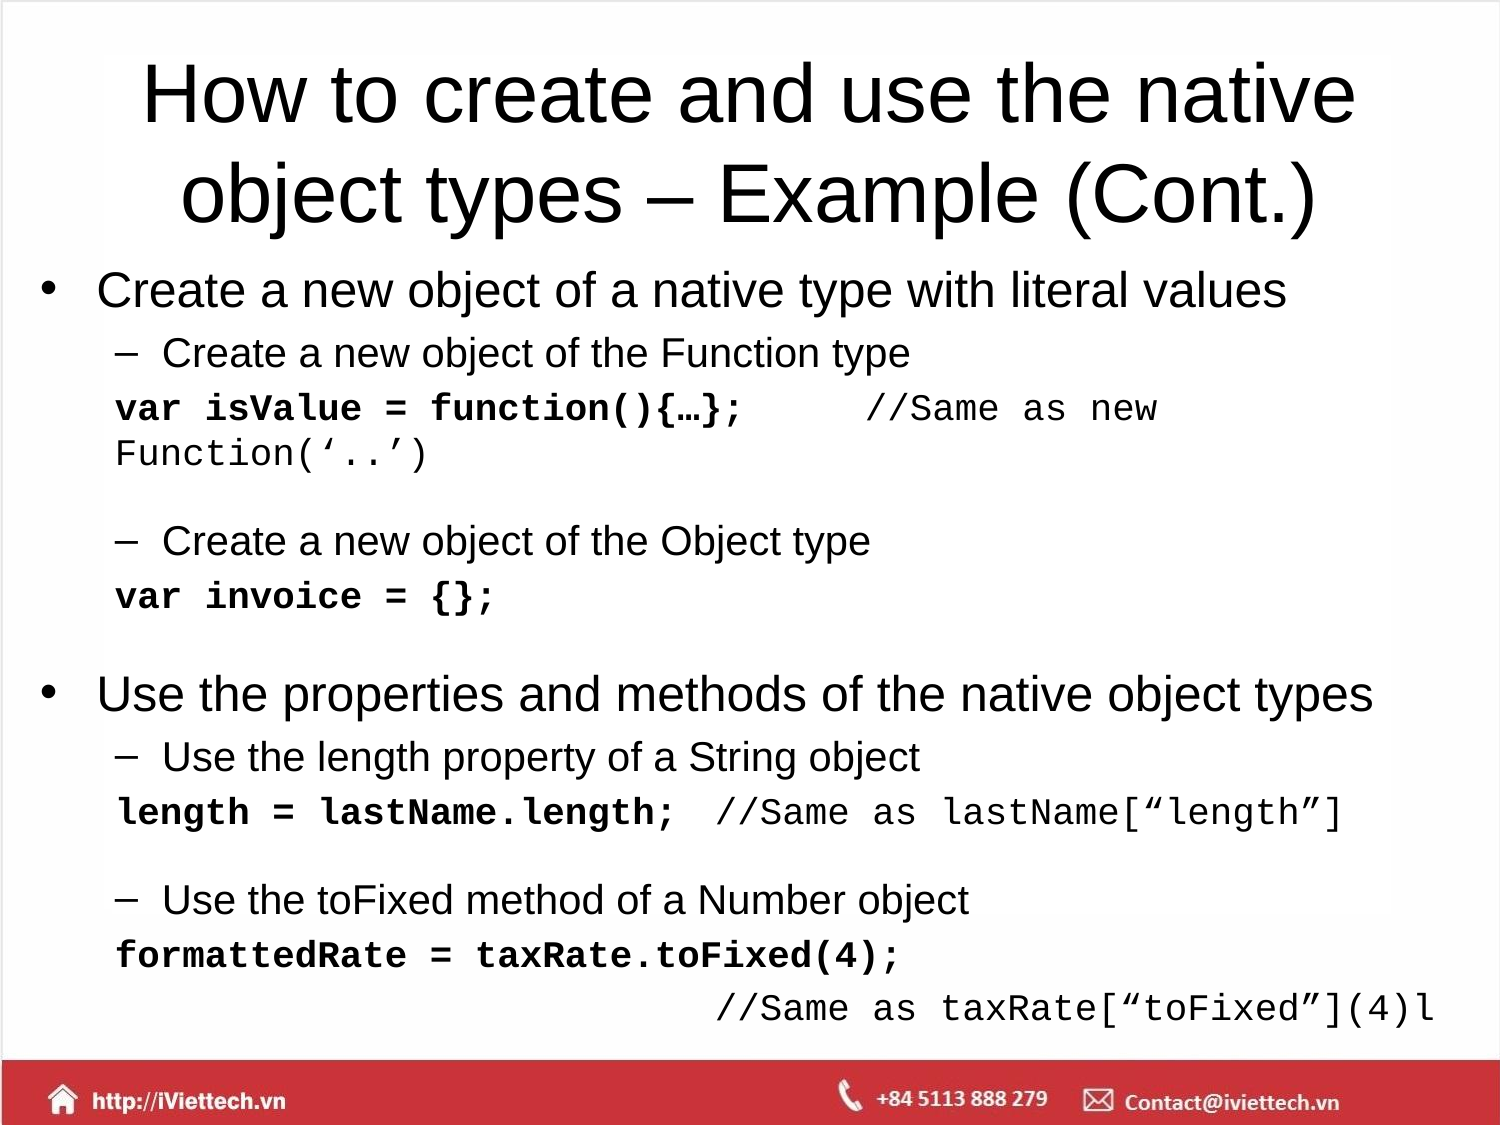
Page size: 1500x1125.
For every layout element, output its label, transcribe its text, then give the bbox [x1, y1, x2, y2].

list Create a new object of a native type with literal values Create a new object of the Function type var isValue = function(){…}; //Same as new Function(‘..’) Create a new object of the Object type var invoice = {}; Use the properties and methods of the native object types Use the length property of a String object length = lastName.length; //Same as lastName[“length”] Use the toFixed method of a Number object formattedRate = taxRate.toFixed(4); //Same as taxRate[“toFixed”](4)l [24, 249, 1488, 993]
title How to create and use the native object types – Example (Cont.) [75, 45, 1425, 233]
picture [0, 0, 1500, 1125]
